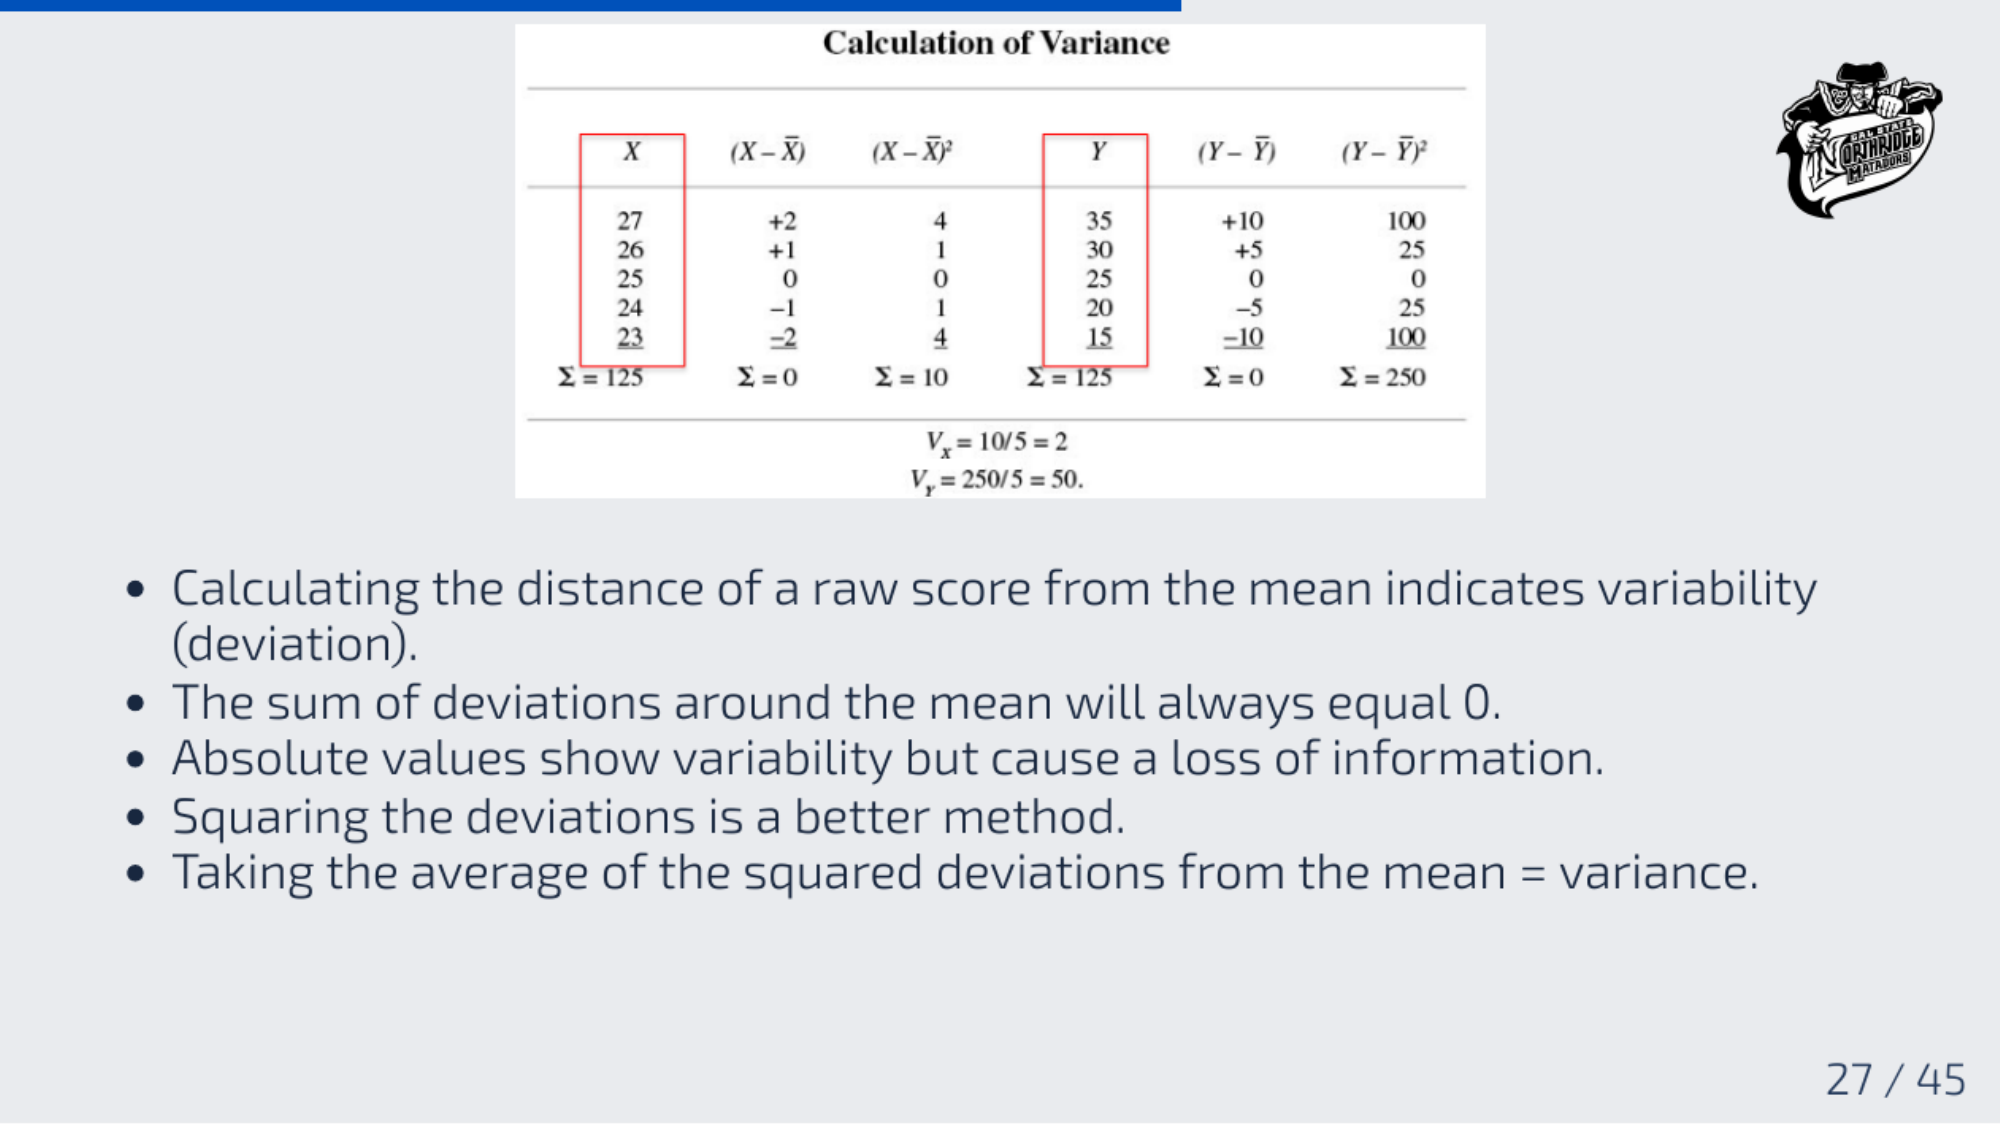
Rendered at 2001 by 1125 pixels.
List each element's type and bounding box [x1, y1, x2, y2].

list [0, 0, 2000, 1125]
